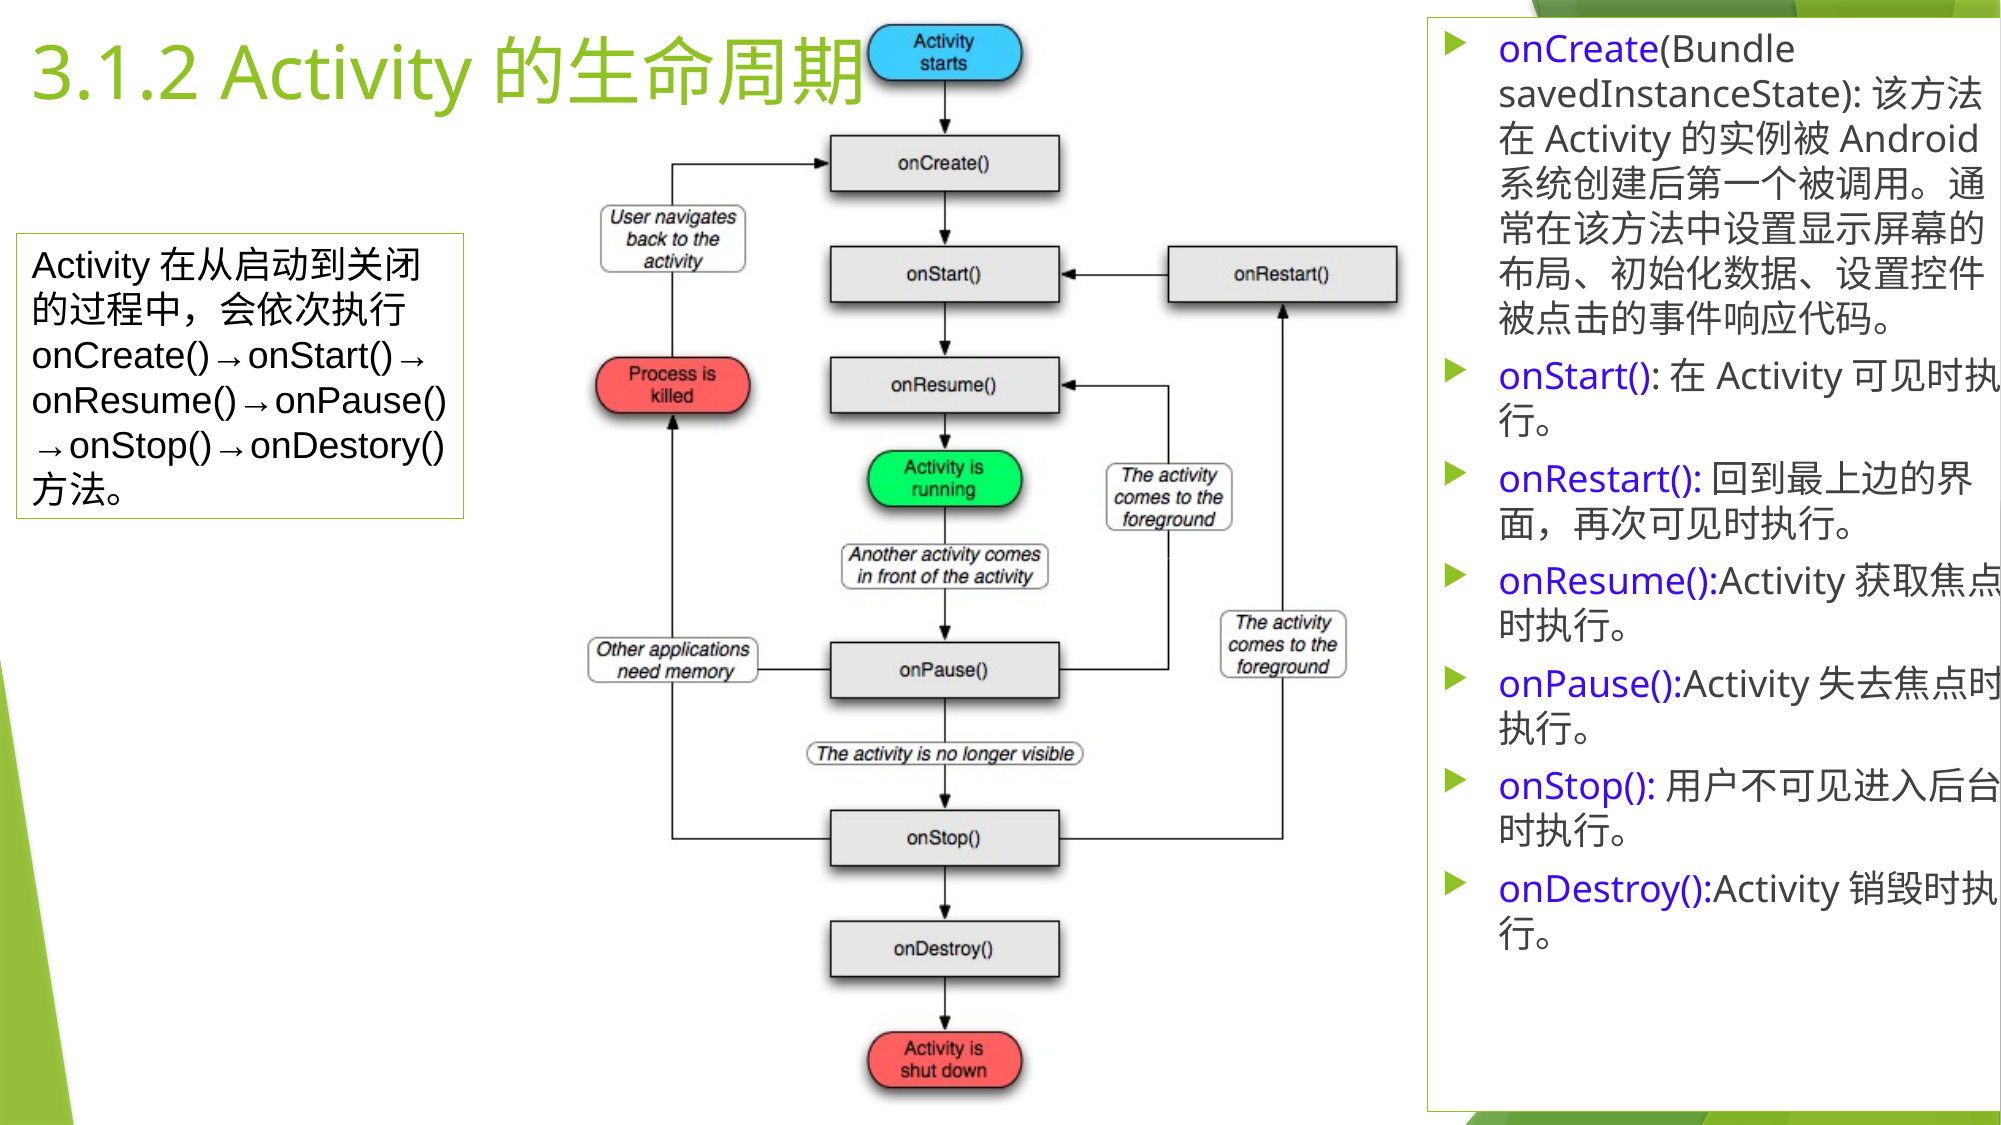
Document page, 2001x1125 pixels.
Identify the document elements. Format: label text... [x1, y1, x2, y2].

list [564, 0, 1428, 1125]
text_box onCreate(Bundle savedInstanceState):该方法在Activity的实例被Android系统创建后第一个被调用。通常在该方法中设置显示屏幕的布局、初始化数据、设置控件被点击的事件响应代码。 onStart():在Activity可见时执行。 onRestart():回到最上边的界面，再次可见时执行。 onResume():Activity获取焦点时执行。 onPause():Activity失去焦点时执行。 onStop():用户不可见进入后台时执行。 onDestroy():Activity销毁时执行。 [1433, 17, 2000, 1112]
title 3.1.2 Activity的生命周期 [16, 17, 559, 234]
text_box Activity在从启动到关闭的过程中，会依次执行onCreate()→onStart()→onResume()→onPause()→onStop()→onDestory()方法。 [16, 234, 464, 519]
